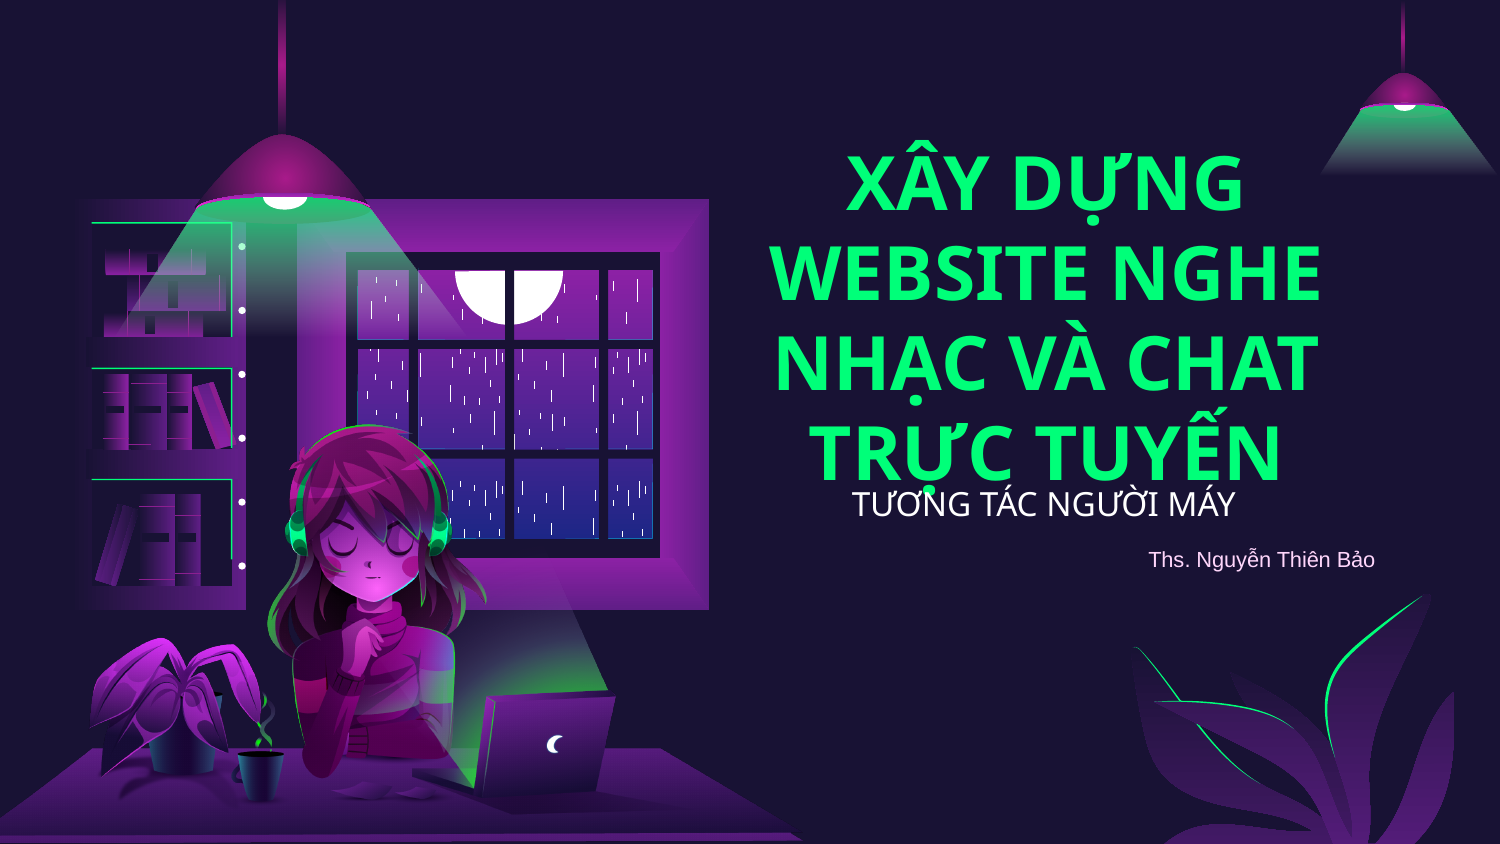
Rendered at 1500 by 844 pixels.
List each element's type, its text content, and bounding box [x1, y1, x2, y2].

title XÂY DỰNG WEBSITE NGHE NHẠC VÀ CHAT TRỰC TUYẾN [685, 129, 1408, 502]
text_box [80, 0, 506, 392]
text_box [1300, 0, 1500, 203]
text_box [70, 199, 248, 423]
text_box Ths. Nguyễn Thiên Bảo [1133, 538, 1391, 580]
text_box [296, 199, 710, 423]
picture [0, 424, 803, 844]
subtitle TƯƠNG TÁC NGƯỜI MÁY [836, 482, 1255, 606]
